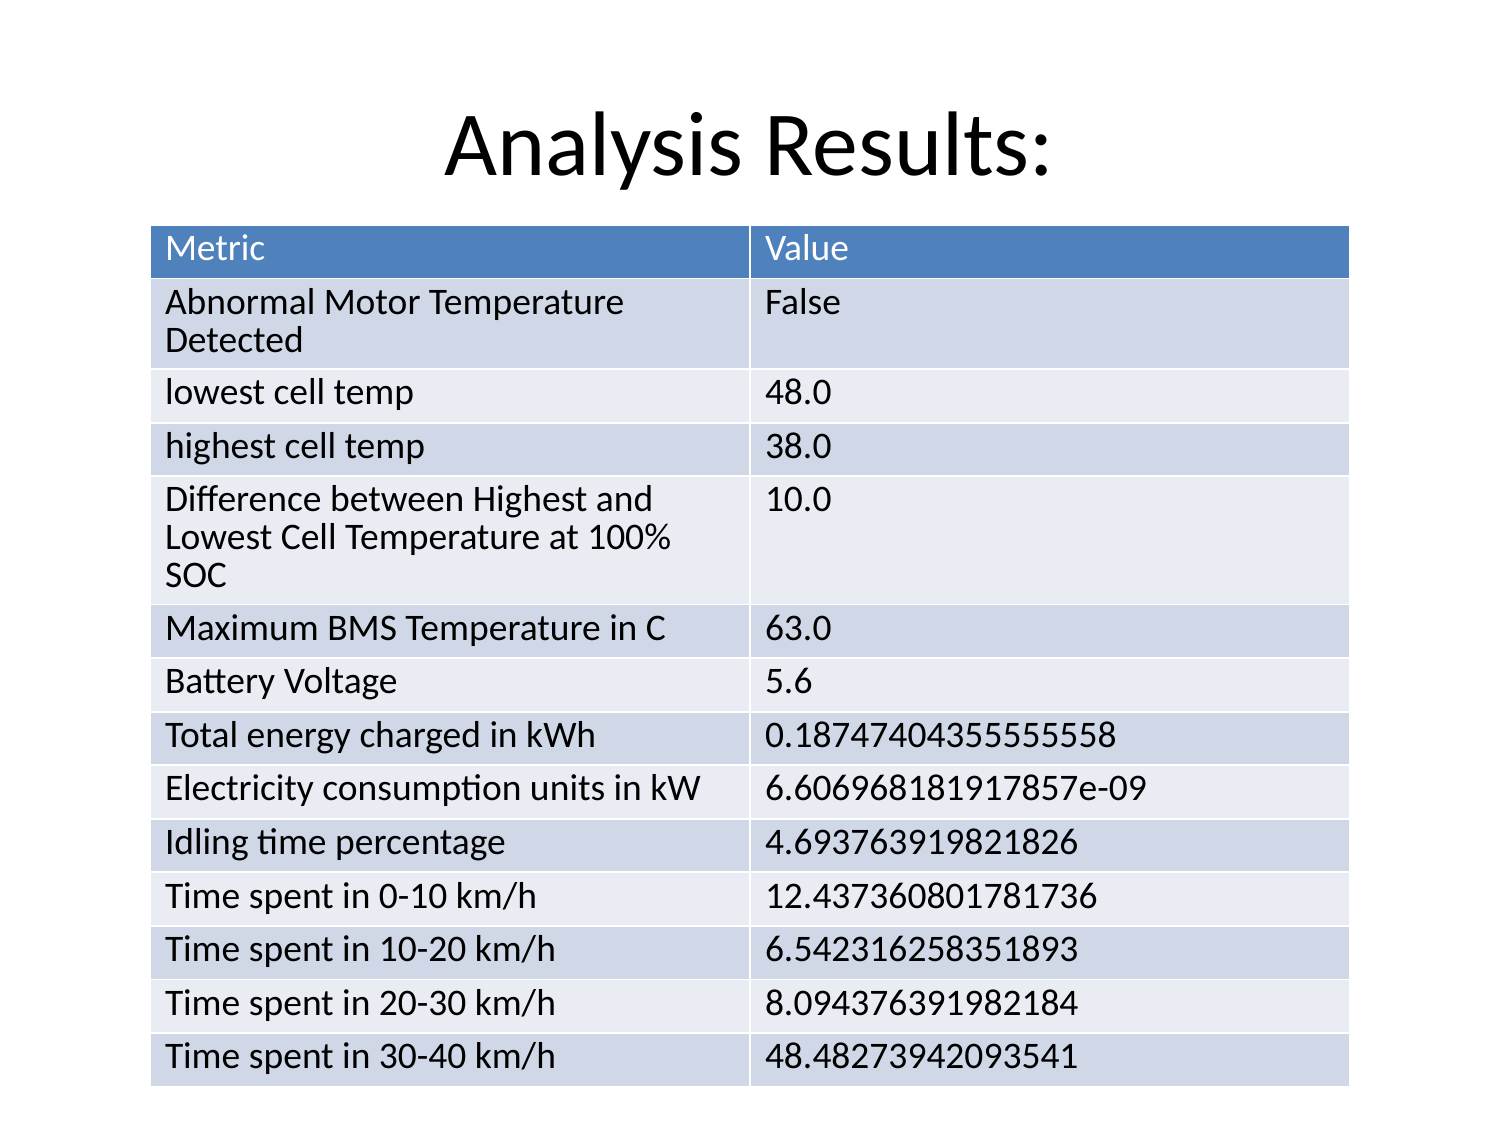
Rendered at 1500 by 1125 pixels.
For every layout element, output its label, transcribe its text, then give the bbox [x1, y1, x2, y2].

table_cell Battery Voltage [151, 659, 749, 711]
table_header Metric [151, 226, 749, 278]
table_cell 8.094376391982184 [751, 980, 1349, 1032]
table_cell 48.0 [751, 370, 1349, 422]
table_cell highest cell temp [151, 424, 749, 475]
table_cell Time spent in 0-10 km/h [151, 873, 749, 925]
table_cell 38.0 [751, 424, 1349, 475]
table_cell False [751, 279, 1349, 368]
table_cell Maximum BMS Temperature in C [151, 605, 749, 657]
table_cell 10.0 [751, 477, 1349, 604]
table_cell 6.606968181917857e-09 [751, 766, 1349, 818]
table_cell Idling time percentage [151, 820, 749, 871]
table_cell Total energy charged in kWh [151, 713, 749, 764]
table_cell 12.437360801781736 [751, 873, 1349, 925]
table_cell lowest cell temp [151, 370, 749, 422]
table_cell 4.693763919821826 [751, 820, 1349, 871]
table_cell 63.0 [751, 605, 1349, 657]
table_cell 5.6 [751, 659, 1349, 711]
table_cell Time spent in 30-40 km/h [151, 1034, 749, 1086]
table_cell Difference between Highest and Lowest Cell Temperature at 100% SOC [151, 477, 749, 604]
table_cell 0.18747404355555558 [751, 713, 1349, 764]
table_cell Time spent in 20-30 km/h [151, 980, 749, 1032]
table_cell 48.48273942093541 [751, 1034, 1349, 1086]
table_header Value [751, 226, 1349, 278]
table_cell Electricity consumption units in kW [151, 766, 749, 818]
title Analysis Results: [75, 45, 1425, 233]
table_cell Abnormal Motor Temperature Detected [151, 279, 749, 368]
table_cell Time spent in 10-20 km/h [151, 927, 749, 979]
table_cell 6.542316258351893 [751, 927, 1349, 979]
